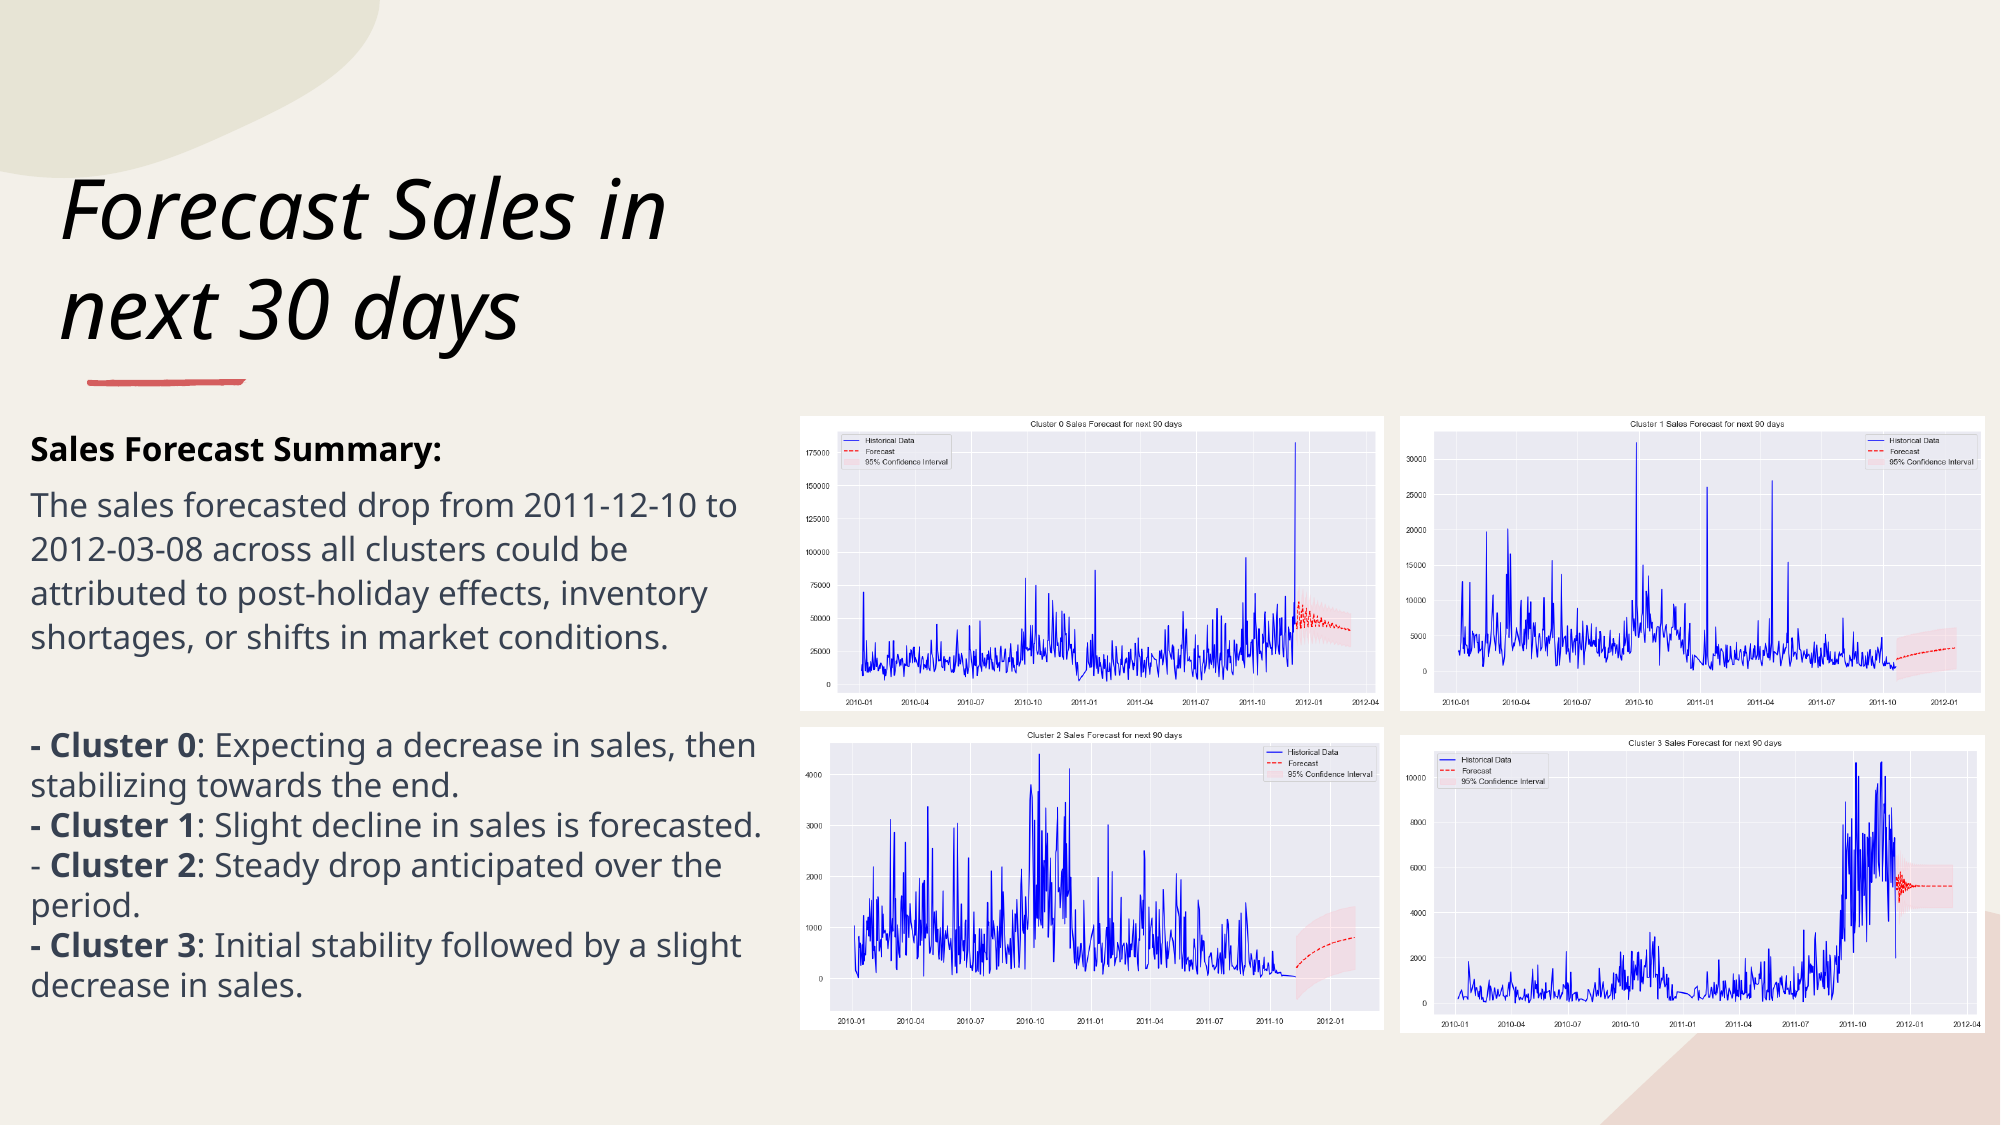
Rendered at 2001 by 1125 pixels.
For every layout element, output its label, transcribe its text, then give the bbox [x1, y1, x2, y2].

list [800, 416, 1384, 711]
picture [1400, 416, 1985, 711]
picture [800, 727, 1384, 1030]
text_box Sales Forecast Summary: The sales forecasted drop from 2011-12-10 to 2012-03-08 across all clusters could be attributed to post-holiday effects, inventory shortages, or shifts in market conditions. - Cluster 0: Expecting a decrease in sales, then stabilizing towards the end. - Cluster 1: Slight decline in sales is forecasted. - Cluster 2: Steady drop anticipated over the period. - Cluster 3: Initial stability followed by a slight decrease in sales. [15, 416, 801, 1052]
title Forecast Sales in next 30 days [44, 0, 854, 365]
picture [1400, 735, 1985, 1033]
